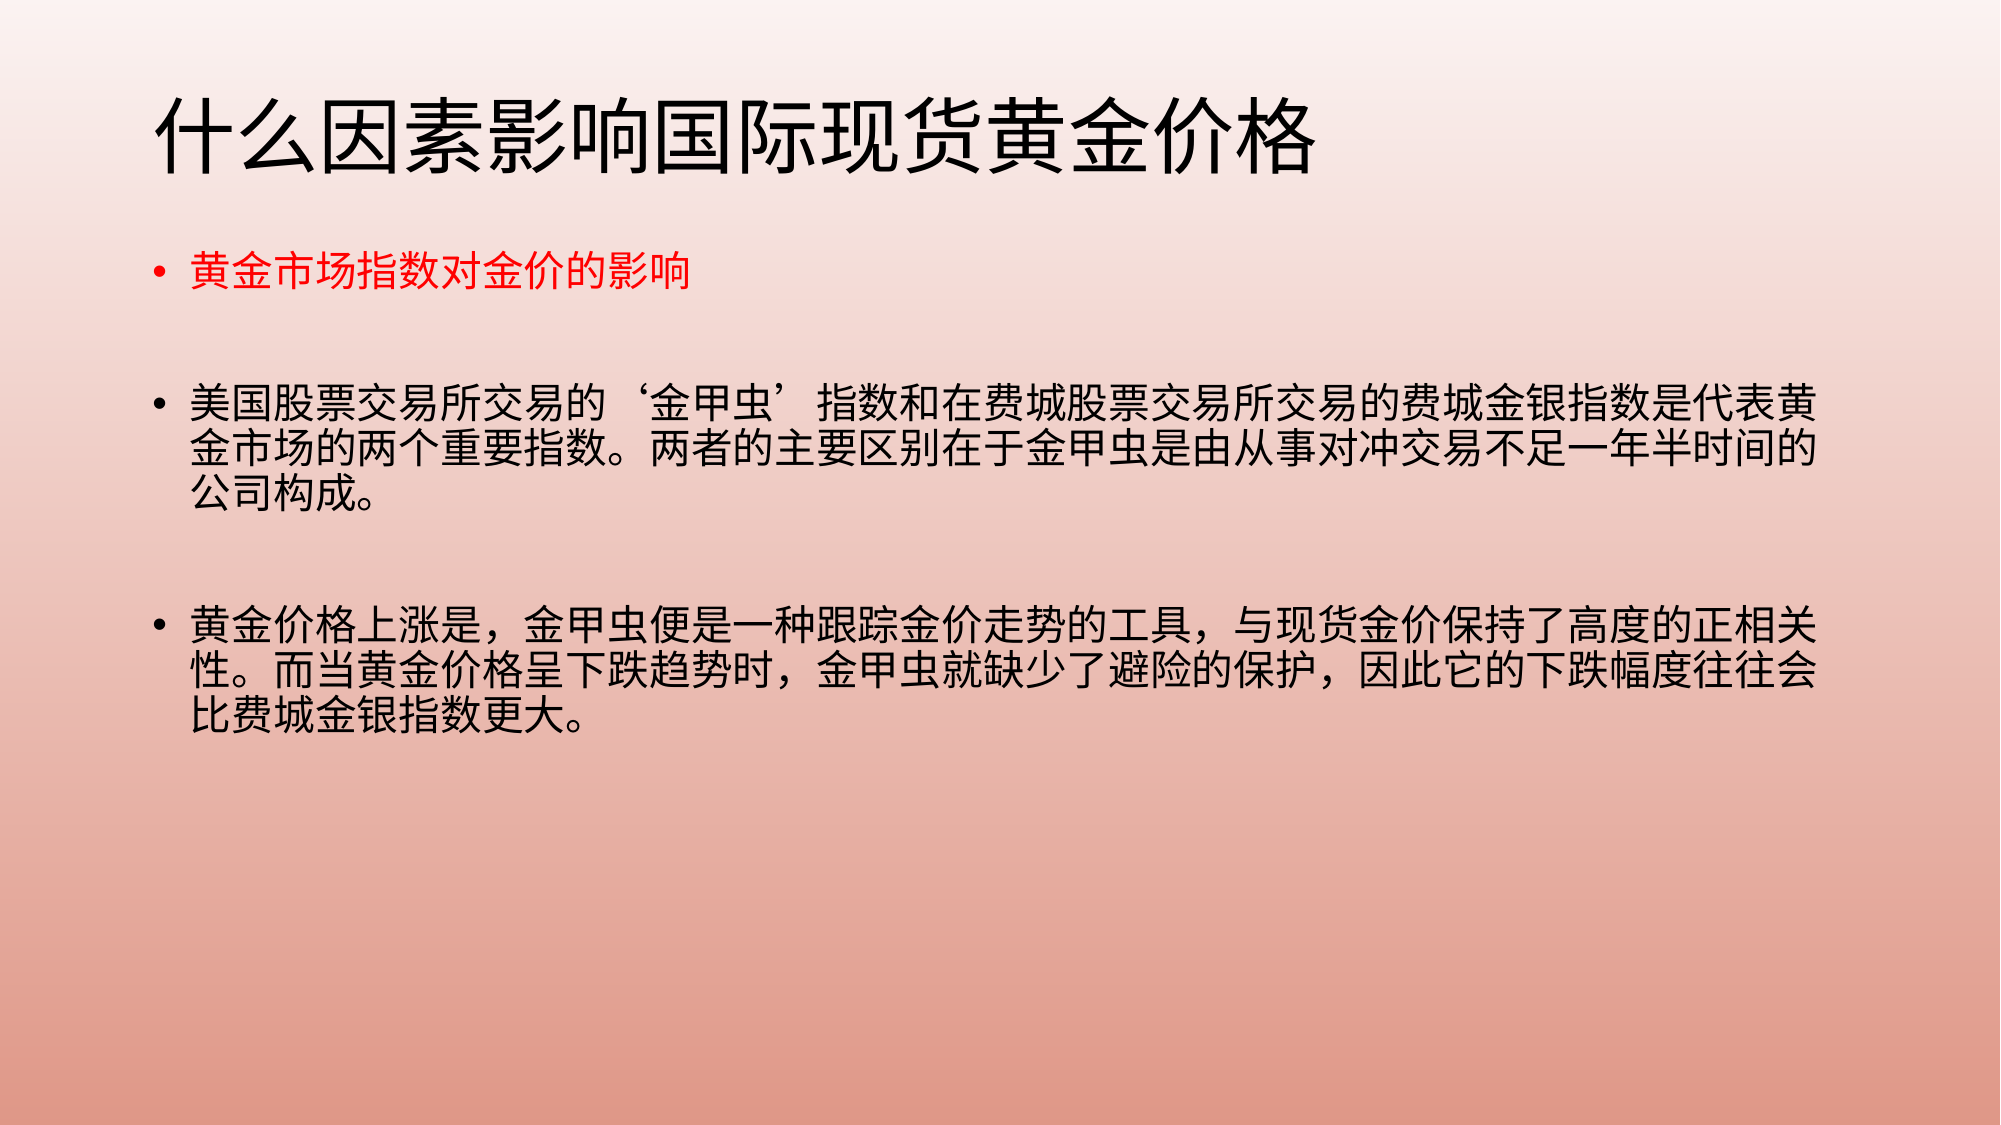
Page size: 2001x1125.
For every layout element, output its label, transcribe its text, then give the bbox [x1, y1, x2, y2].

list 黄金市场指数对金价的影响 美国股票交易所交易的‘金甲虫’指数和在费城股票交易所交易的费城金银指数是代表黄金市场的两个重要指数。两者的主要区别在于金甲虫是由从事对冲交易不足一年半时间的公司构成。 黄金价格上涨是，金甲虫便是一种跟踪金价走势的工具，与现货金价保持了高度的正相关性。而当黄金价格呈下跌趋势时，金甲虫就缺少了避险的保护，因此它的下跌幅度往往会比费城金银指数更大。 [137, 243, 1863, 1014]
title 什么因素影响国际现货黄金价格 [137, 59, 1863, 222]
